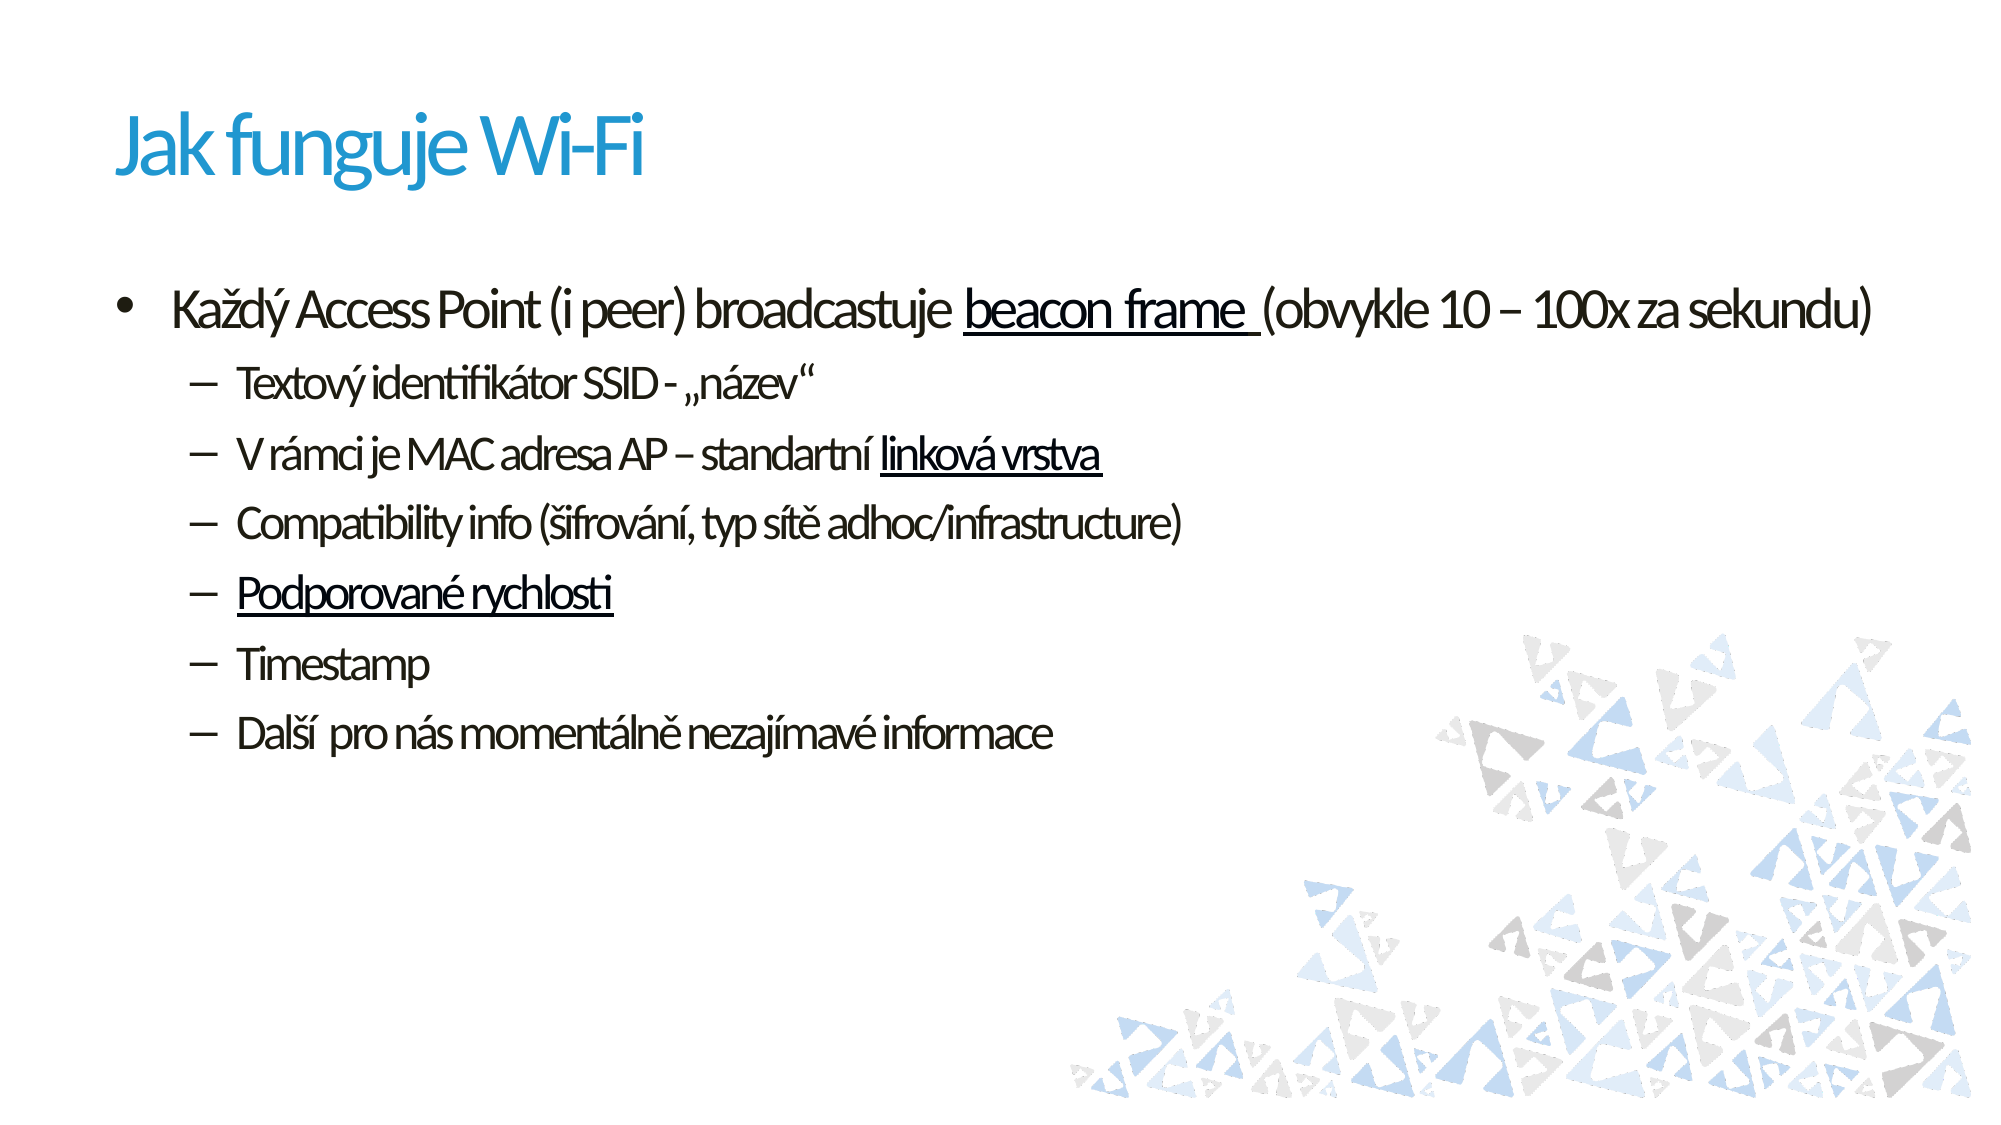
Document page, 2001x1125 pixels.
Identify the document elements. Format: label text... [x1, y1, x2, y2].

title Jak funguje Wi-Fi [99, 45, 1900, 233]
picture [1070, 633, 1971, 1098]
list Každý Access Point (i peer) broadcastuje beacon frame (obvykle 10 – 100x za sekundu) Textový identifikátor SSID - „název“ V rámci je MAC adresa AP – standartní linková vrstva Compatibility info (šifrování, typ sítě adhoc/infrastructure) Podporované rychlosti Timestamp Další pro nás momentálně nezajímavé informace [99, 262, 1900, 1005]
